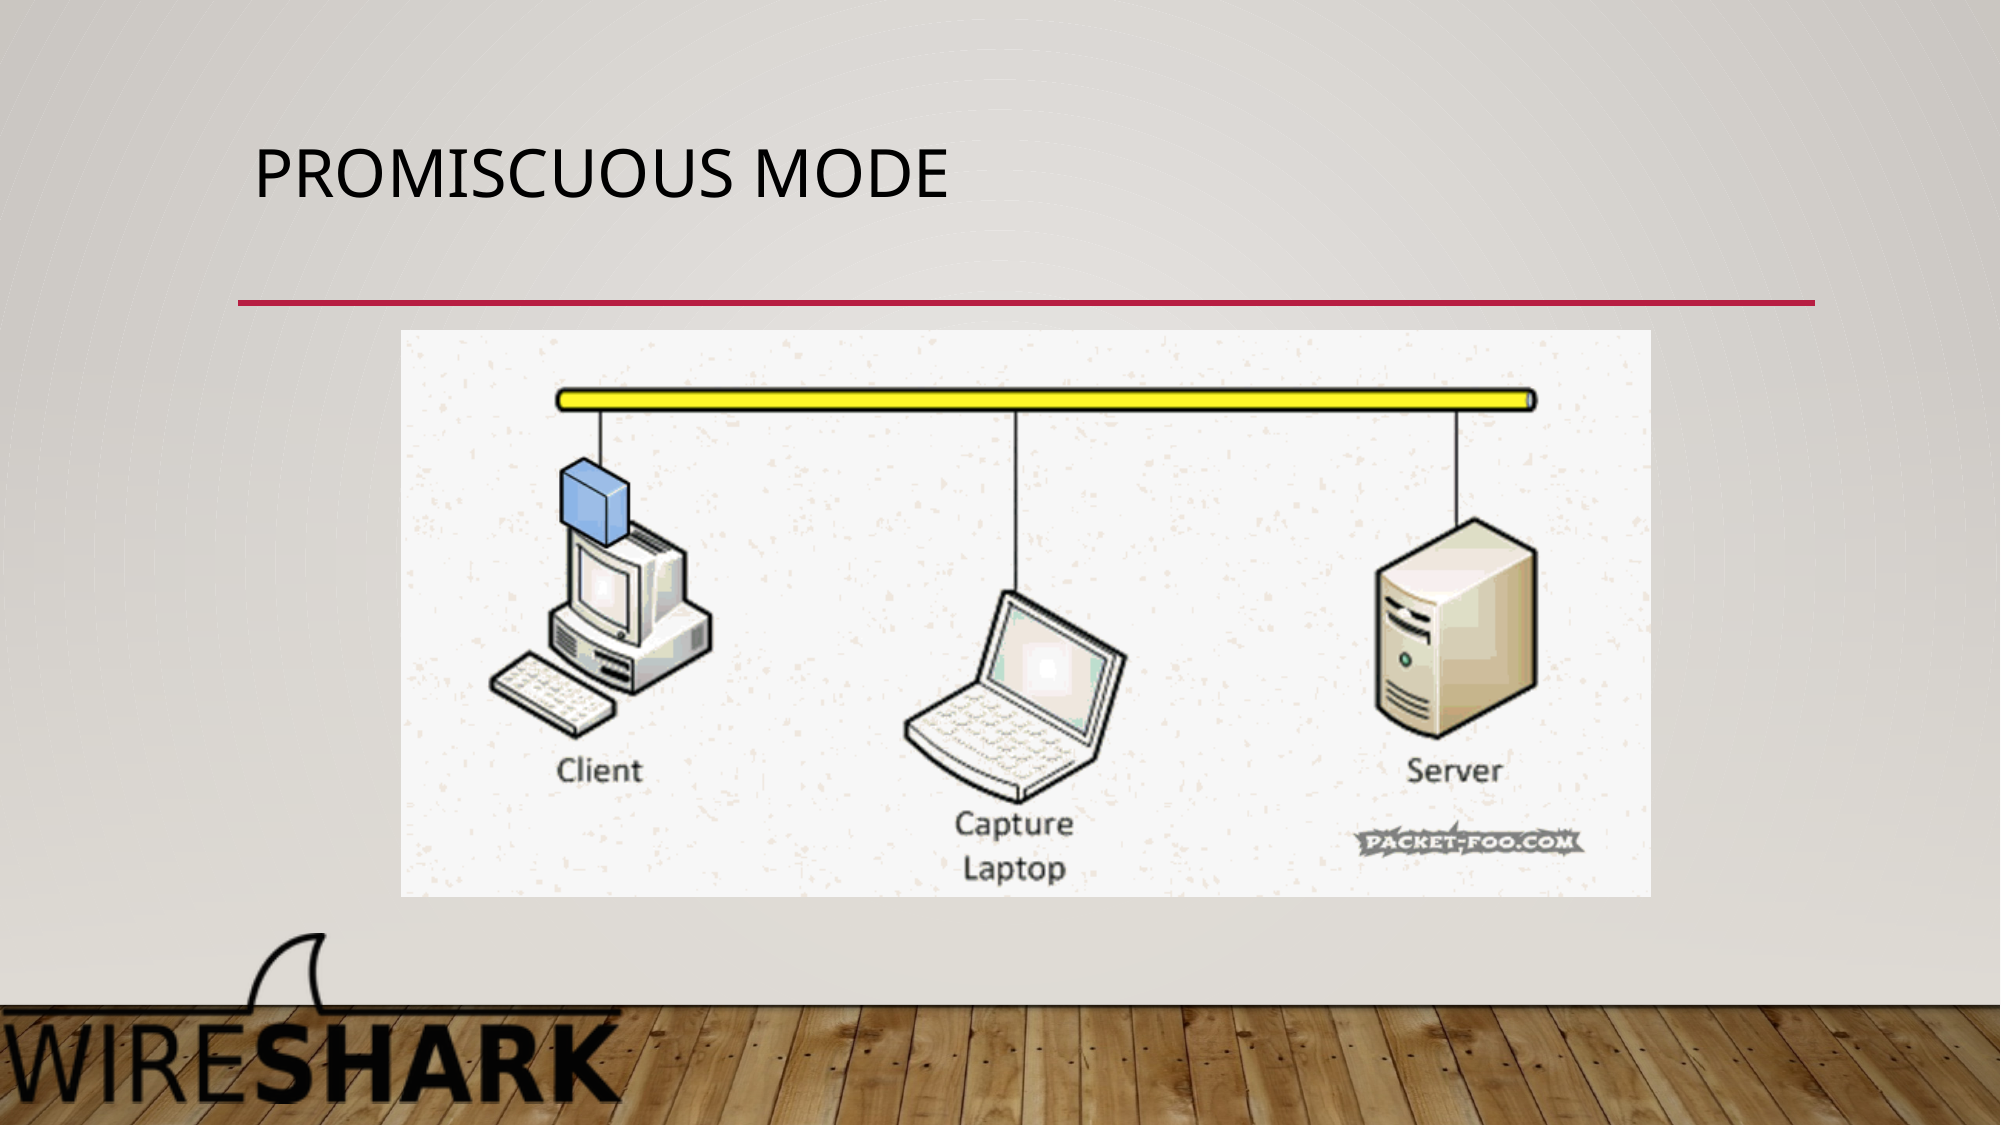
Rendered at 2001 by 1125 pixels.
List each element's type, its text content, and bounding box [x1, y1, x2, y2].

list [401, 330, 1651, 897]
picture [0, 932, 2000, 1125]
title Promiscuous mode [238, 131, 1814, 305]
